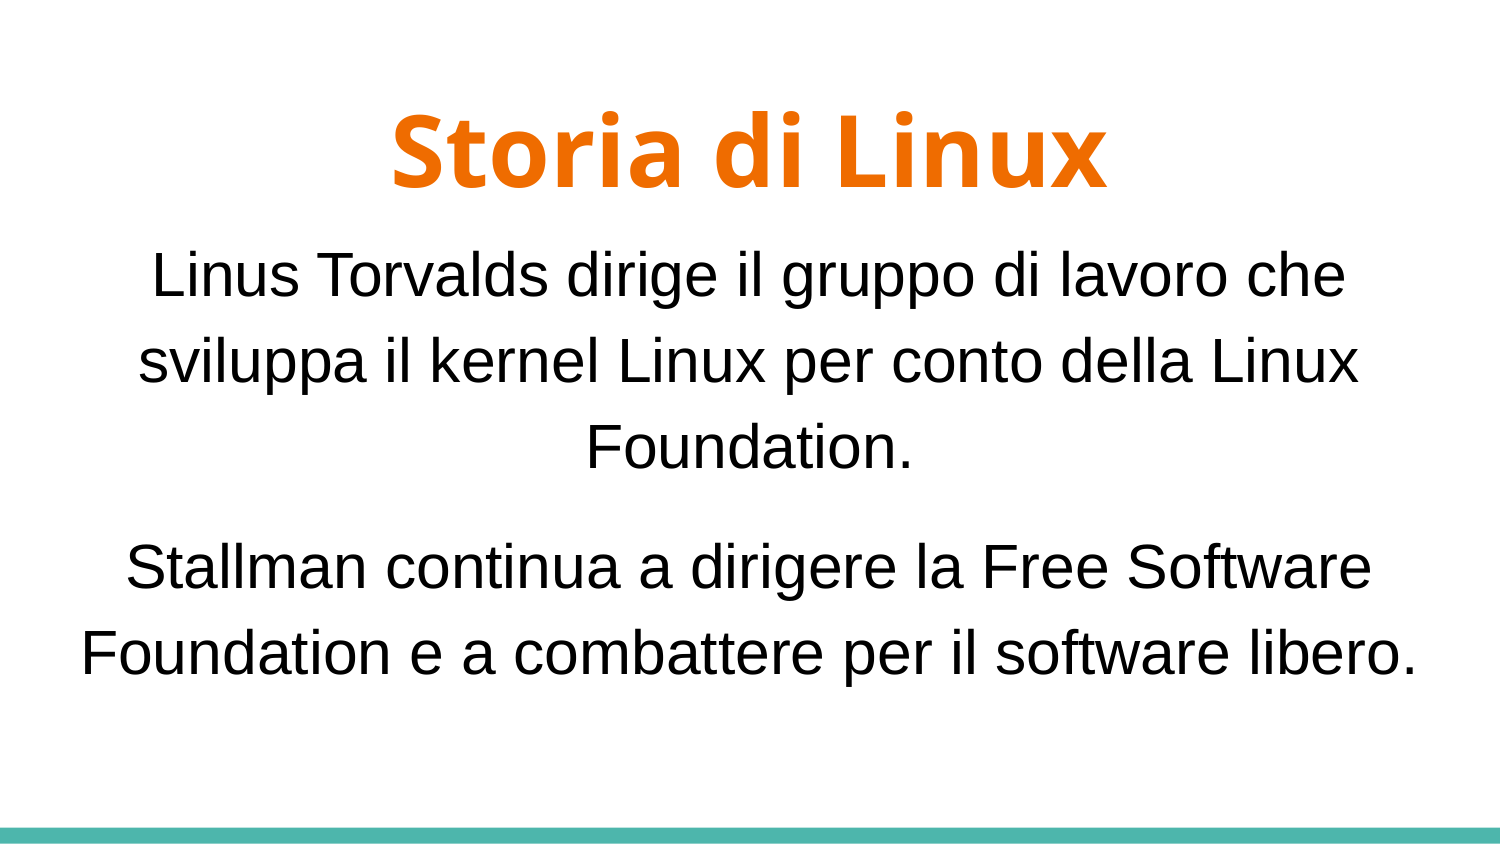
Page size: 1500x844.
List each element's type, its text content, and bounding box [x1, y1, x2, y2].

list Linus Torvalds dirige il gruppo di lavoro che sviluppa il kernel Linux per conto della Linux Foundation. Stallman continua a dirigere la Free Software Foundation e a combattere per il software libero. [51, 207, 1449, 750]
title Storia di Linux [51, 72, 1449, 189]
